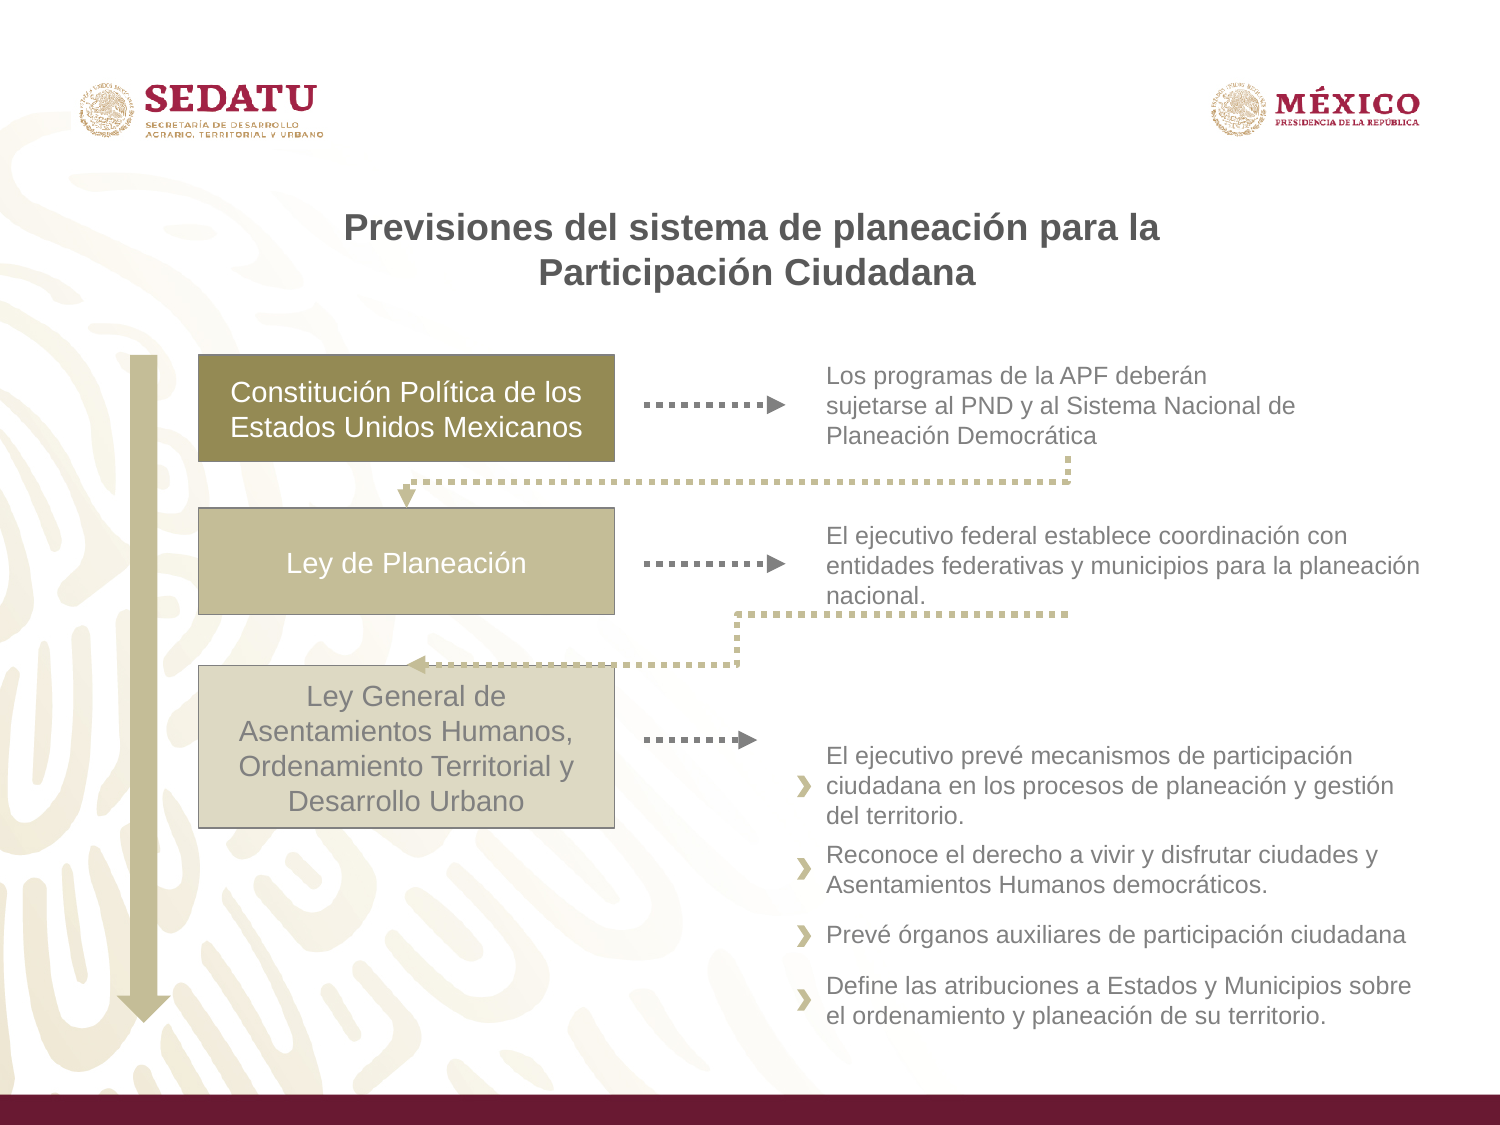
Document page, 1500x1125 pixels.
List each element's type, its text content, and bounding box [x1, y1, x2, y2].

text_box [711, 152, 763, 308]
text_box Prevé órganos auxiliares de participación ciudadana [811, 910, 1438, 956]
text_box [795, 773, 813, 800]
text_box Los programas de la APF deberán sujetarse al PND y al Sistema Nacional de Planeación Democrática [811, 351, 1325, 457]
text_box [114, 352, 173, 1025]
text_box Ley de Planeación [197, 506, 617, 617]
text_box Reconoce el derecho a vivir y disfrutar ciudades y Asentamientos Humanos democráticos. [811, 831, 1438, 906]
text_box Previsiones del sistema de planeación para la Participación Ciudadana [766, 192, 1310, 303]
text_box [711, 308, 763, 971]
text_box [795, 987, 813, 1013]
picture [0, 0, 1500, 1125]
text_box El ejecutivo prevé mecanismos de participación ciudadana en los procesos de planeación y gestión del territorio. [811, 732, 1438, 831]
text_box Constitución Política de los Estados Unidos Mexicanos [197, 353, 617, 463]
text_box [795, 856, 813, 882]
text_box Previsiones del sistema de planeación para la Participación Ciudadana [204, 192, 706, 303]
text_box [795, 923, 813, 949]
text_box Ley General de Asentamientos Humanos, Ordenamiento Territorial y Desarrollo Urbano [197, 664, 617, 830]
text_box Define las atribuciones a Estados y Municipios sobre el ordenamiento y planeación de su territorio. [811, 962, 1438, 1037]
text_box El ejecutivo federal establece coordinación con entidades federativas y municipios para la planeación nacional. [811, 512, 1438, 617]
